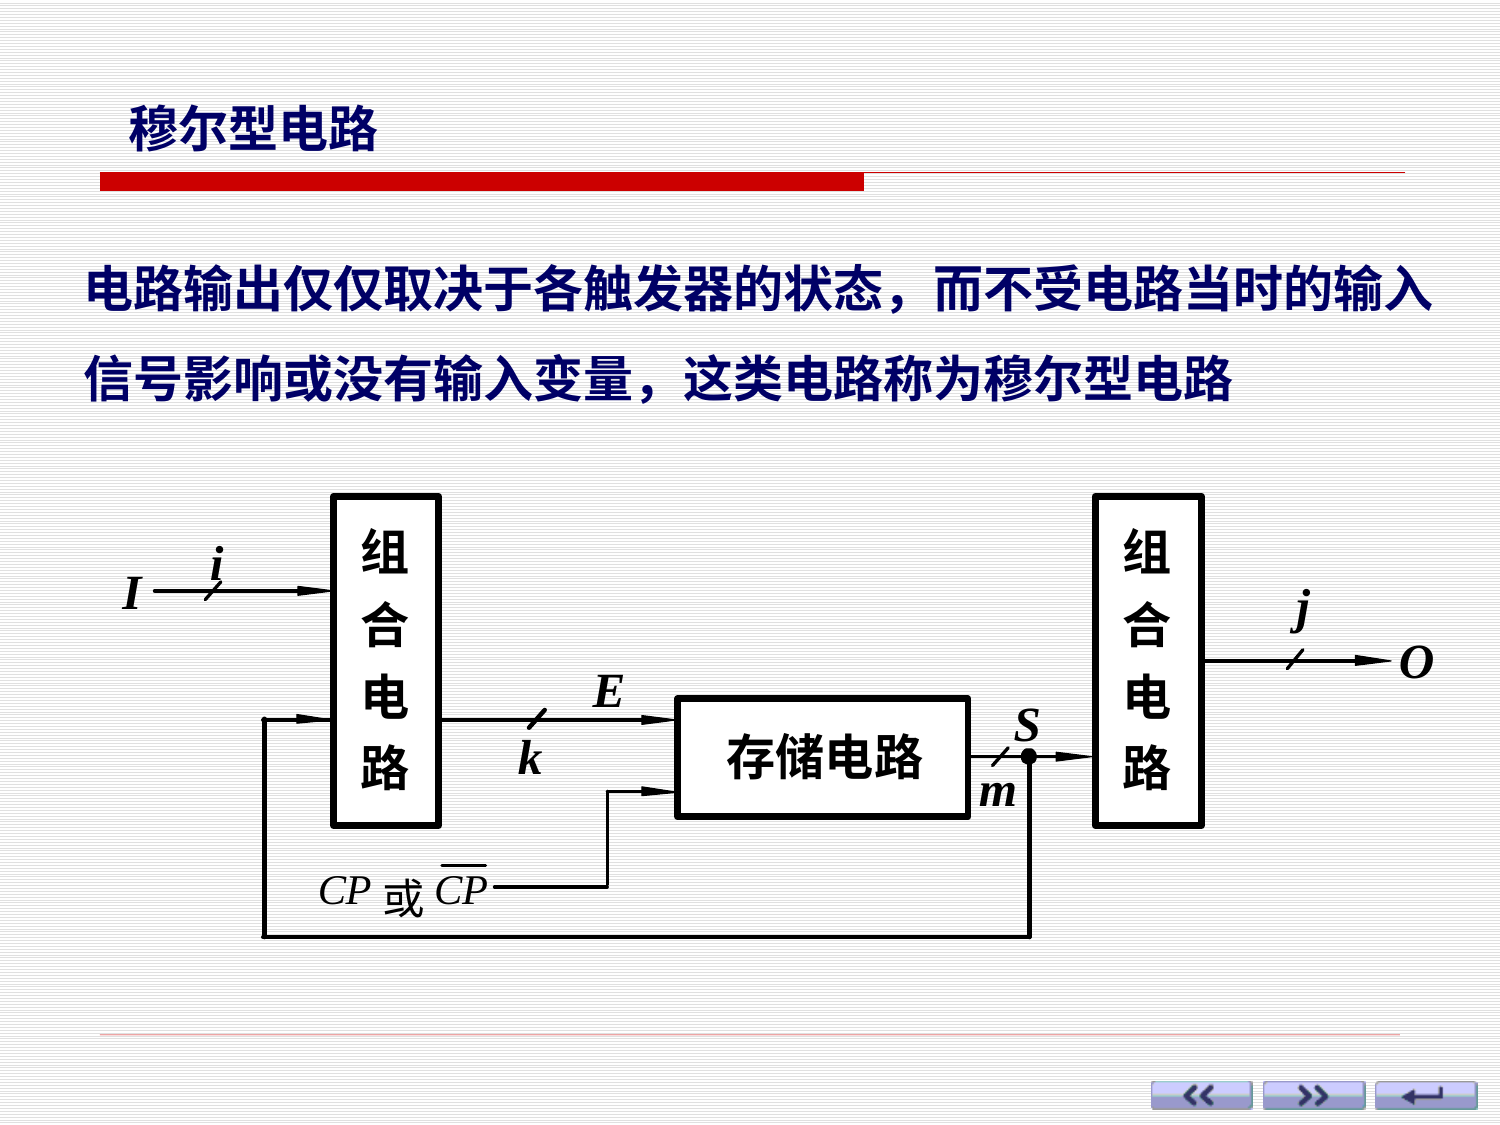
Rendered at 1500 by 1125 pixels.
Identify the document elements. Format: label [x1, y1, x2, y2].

text_box [100, 491, 1447, 942]
picture [1151, 1081, 1253, 1110]
text_box [64, 90, 1453, 415]
picture [1375, 1081, 1478, 1110]
picture [1263, 1081, 1366, 1110]
